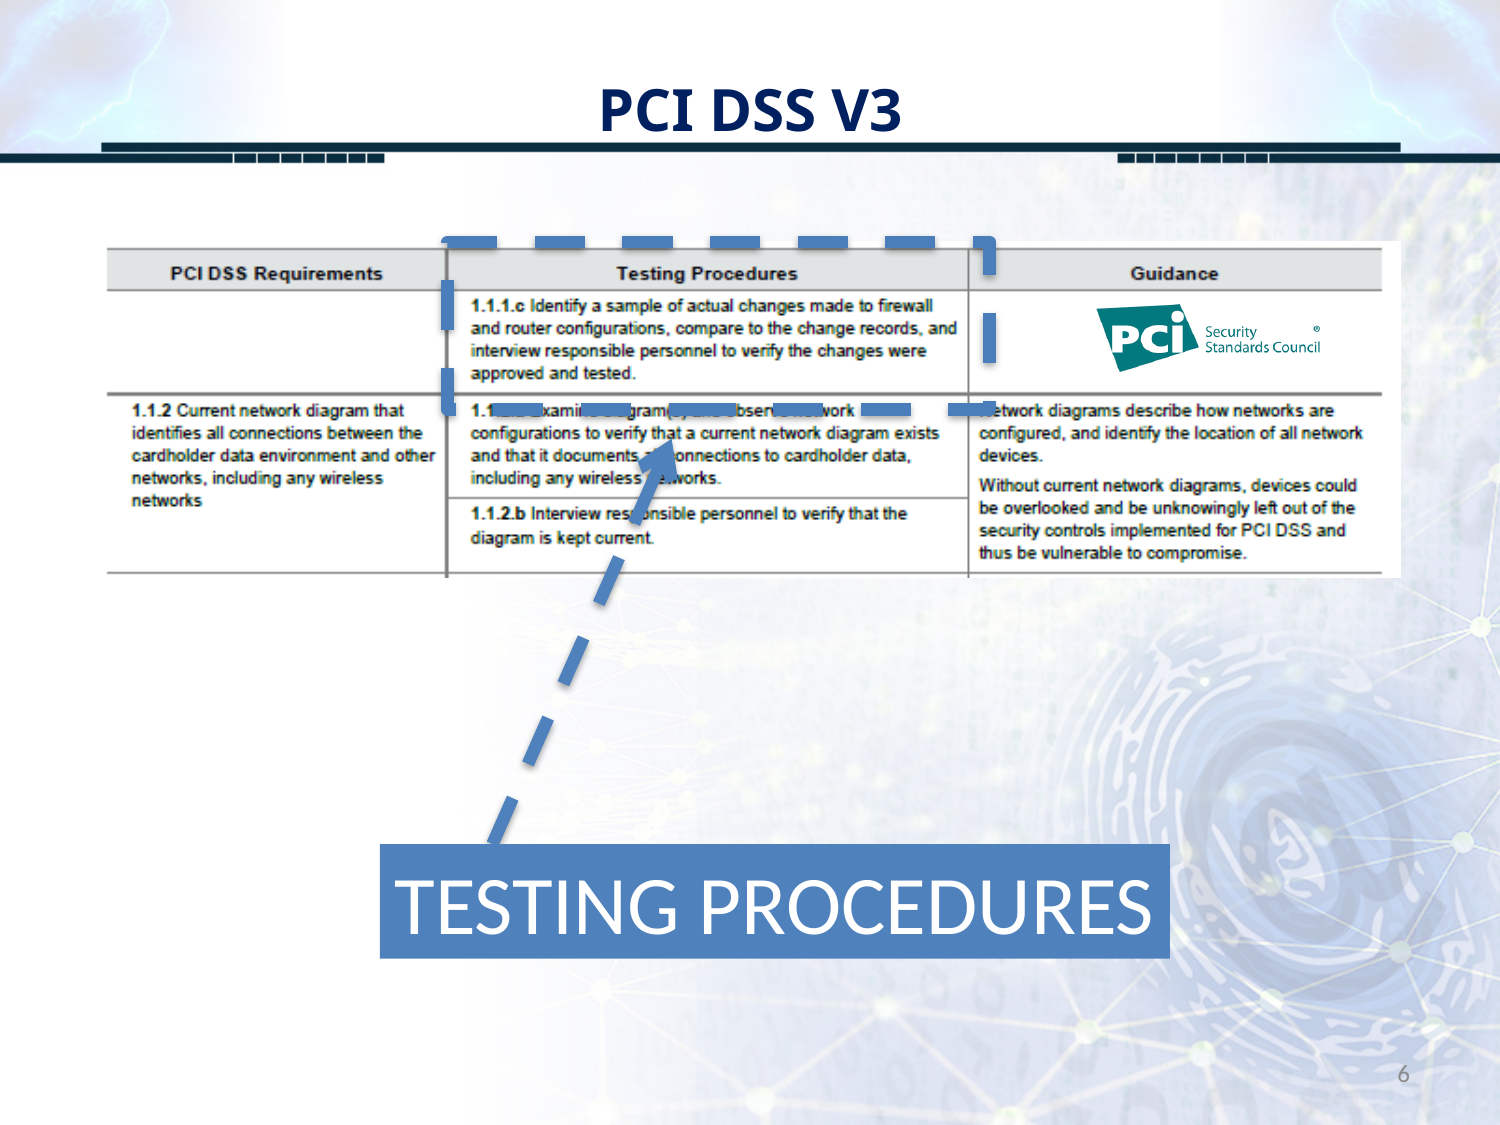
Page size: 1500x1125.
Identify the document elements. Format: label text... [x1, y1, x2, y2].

picture [0, 0, 1500, 1125]
text_box TESTING PROCEDURES [379, 844, 1170, 959]
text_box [492, 438, 672, 845]
slide_number 6 [1074, 1042, 1425, 1103]
title PCI DSS V3 [75, 34, 1425, 182]
